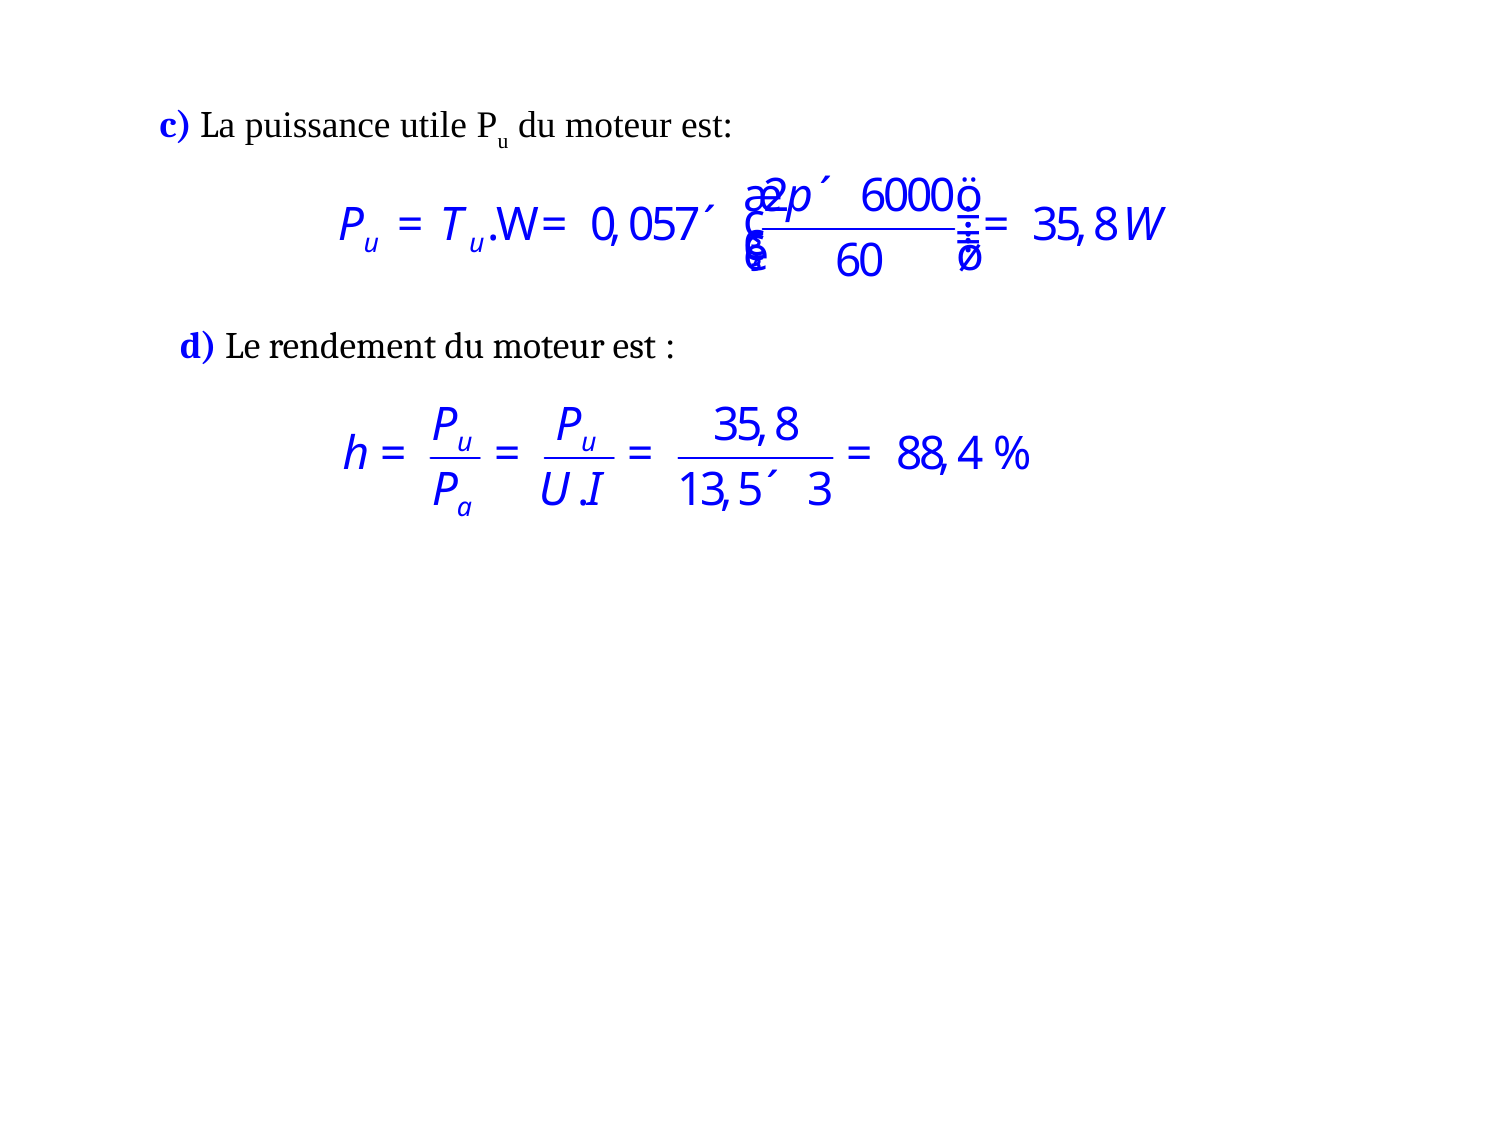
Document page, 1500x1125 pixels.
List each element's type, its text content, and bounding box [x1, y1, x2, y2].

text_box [336, 399, 1040, 528]
text_box c) La puissance utile Pu du moteur est: [103, 66, 1439, 161]
text_box d) Le rendement du moteur est : [123, 290, 1459, 373]
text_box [332, 167, 1186, 291]
